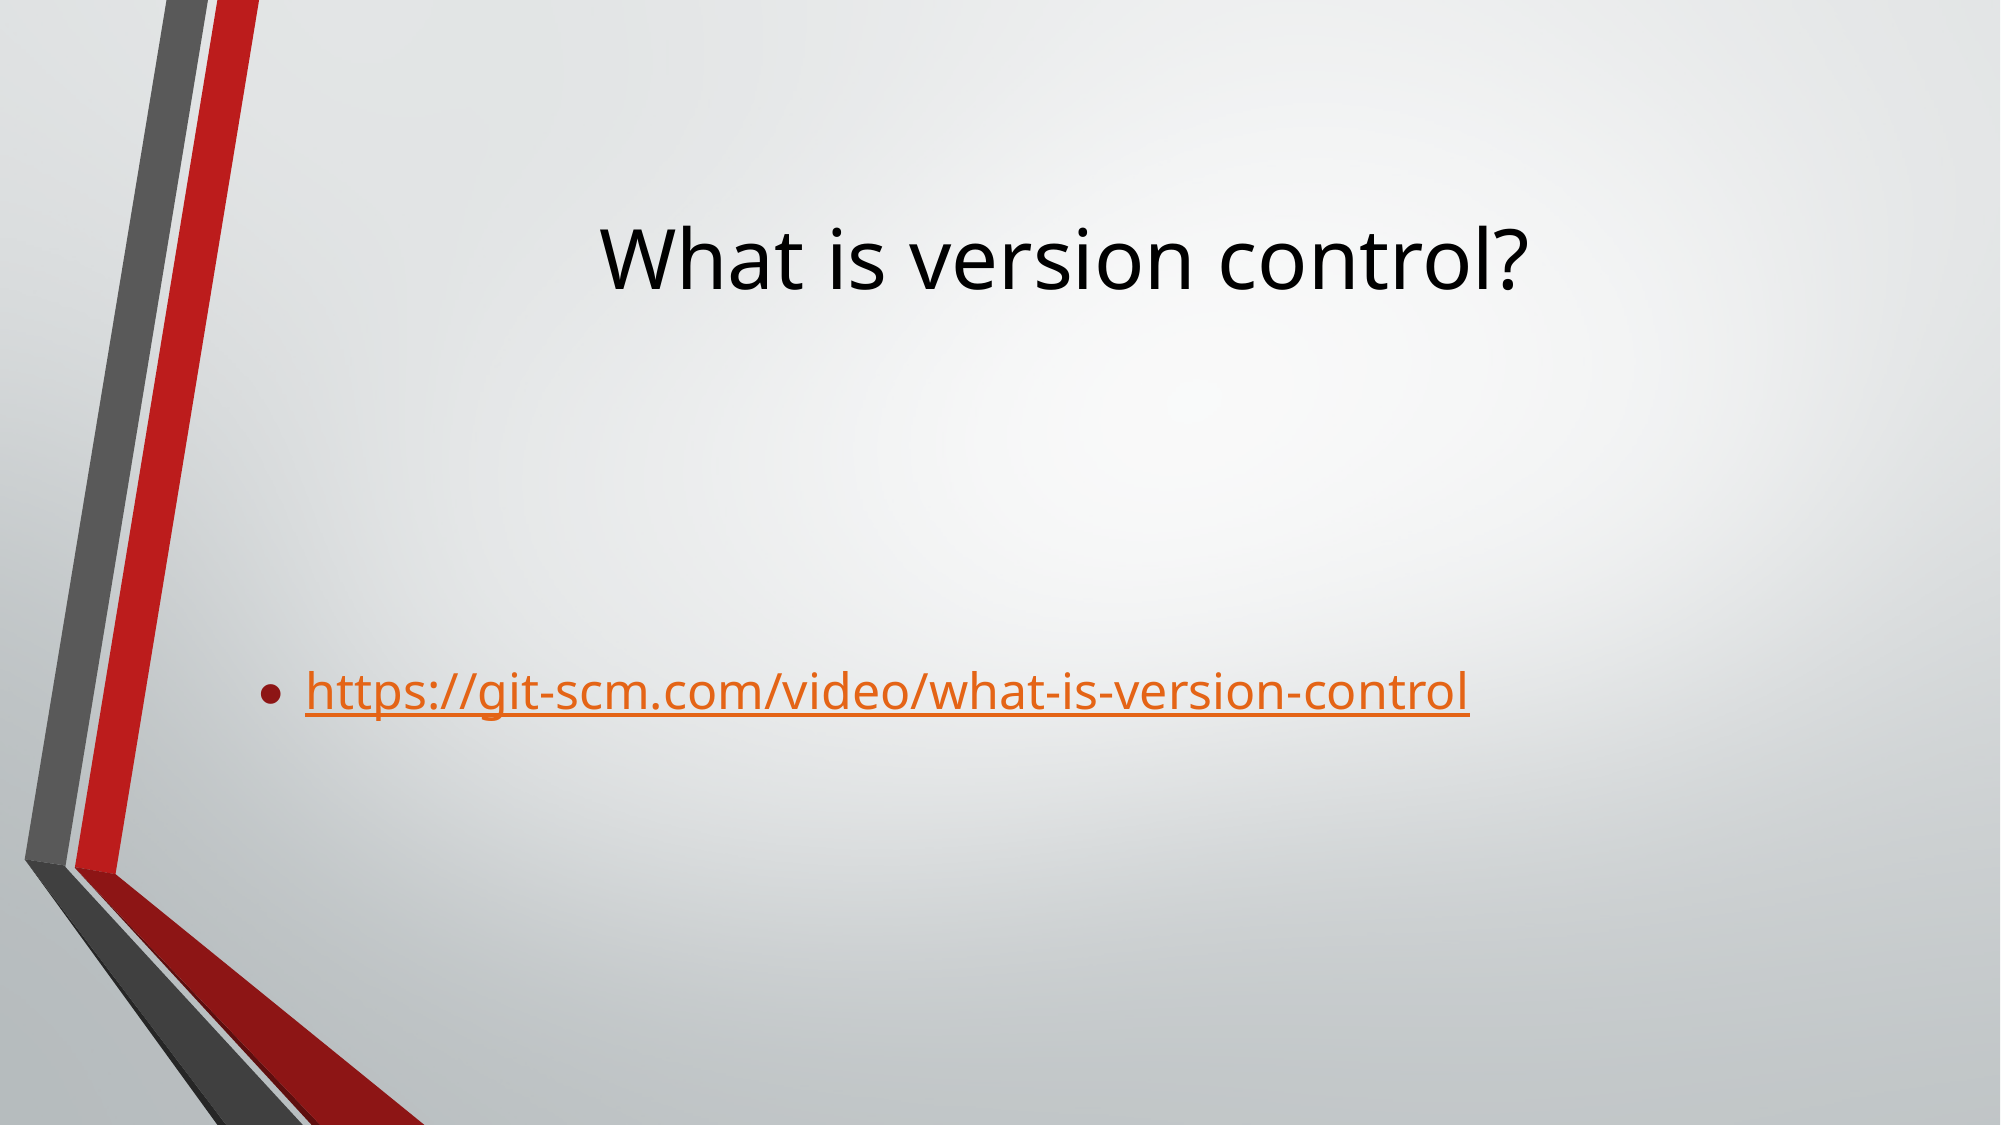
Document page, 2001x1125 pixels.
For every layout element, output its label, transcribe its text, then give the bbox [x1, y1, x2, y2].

title What is version control? [243, 112, 1887, 400]
list https://git-scm.com/video/what-is-version-control [243, 437, 1887, 950]
